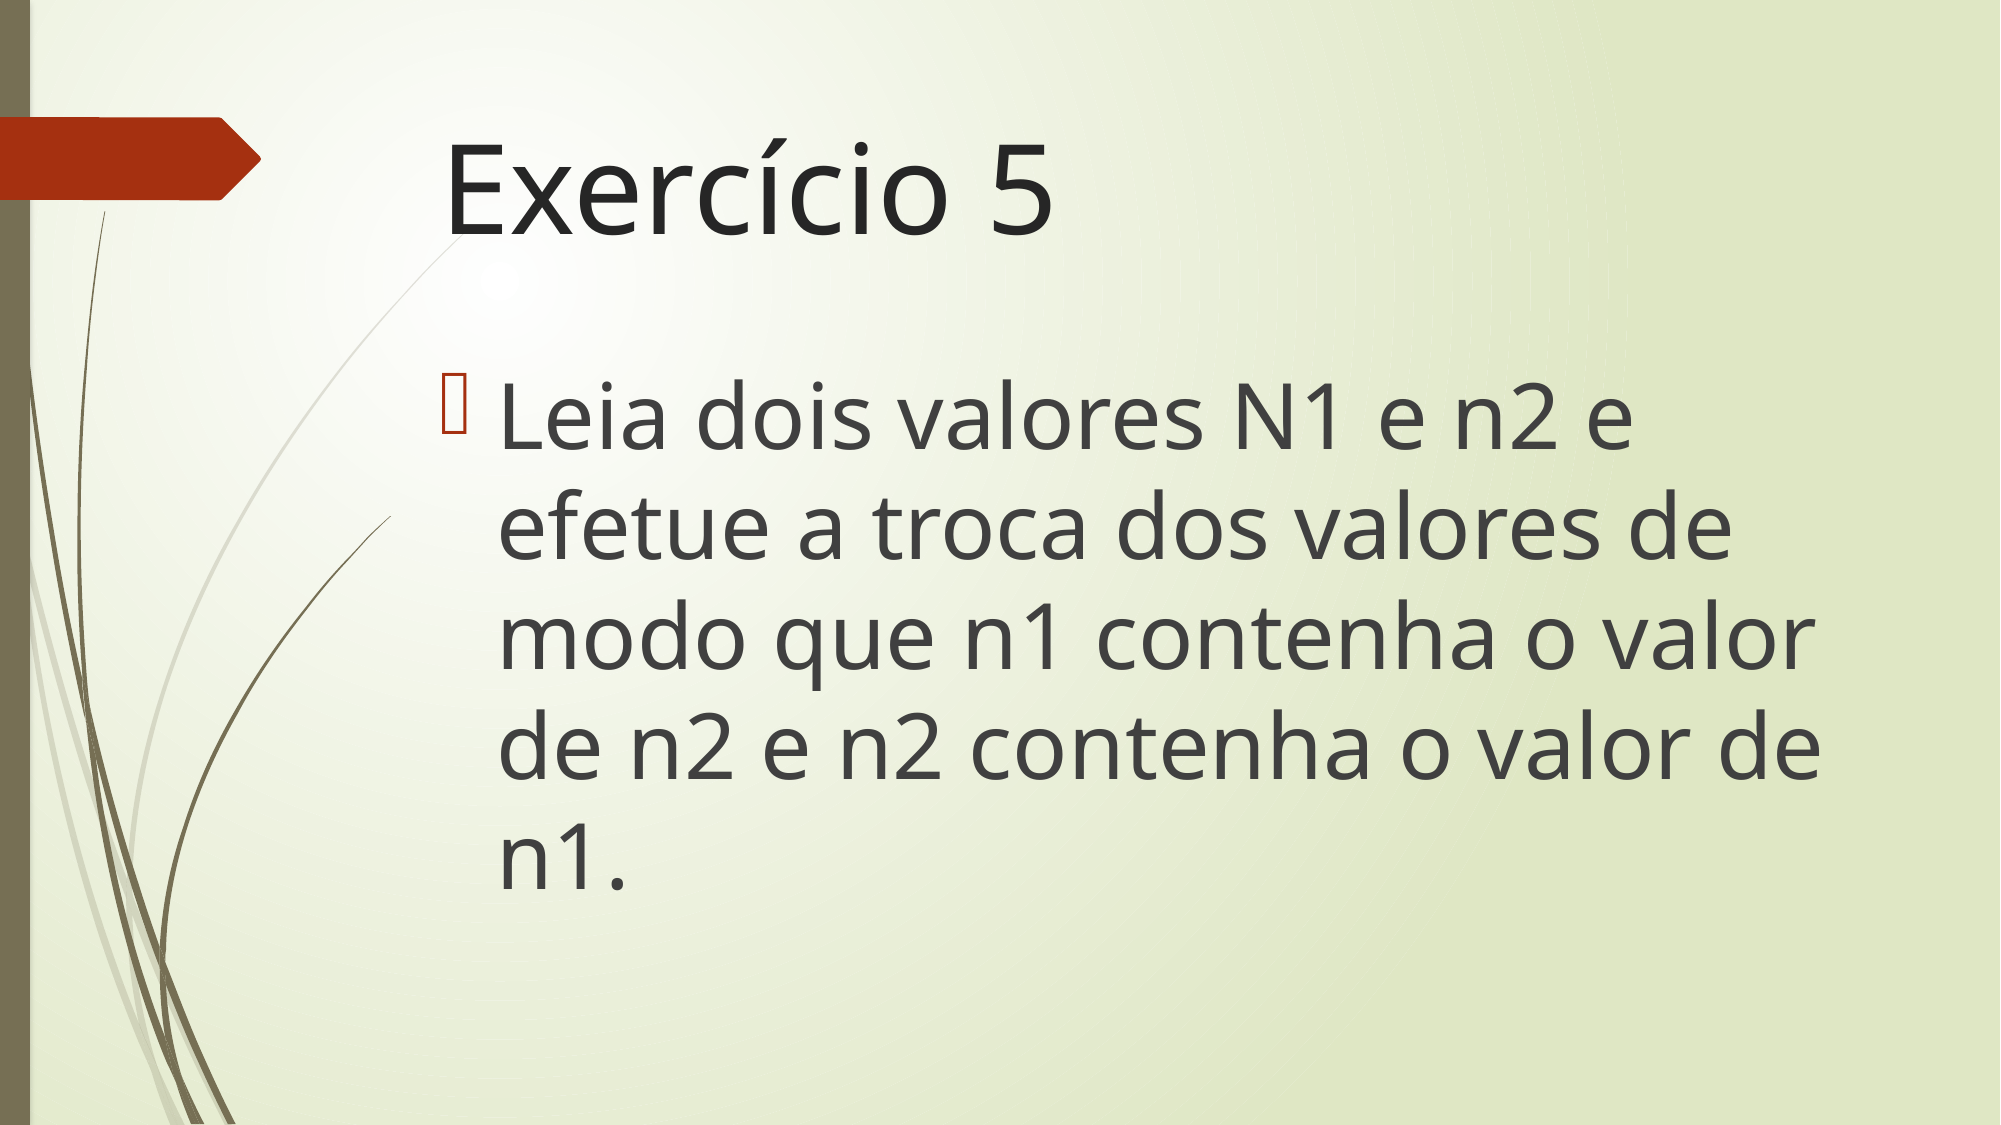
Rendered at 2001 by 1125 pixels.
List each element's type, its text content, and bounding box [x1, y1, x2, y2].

title Exercício 5 [425, 102, 1888, 313]
list Leia dois valores N1 e n2 e efetue a troca dos valores de modo que n1 contenha o valor de n2 e n2 contenha o valor de n1. [424, 350, 1888, 970]
